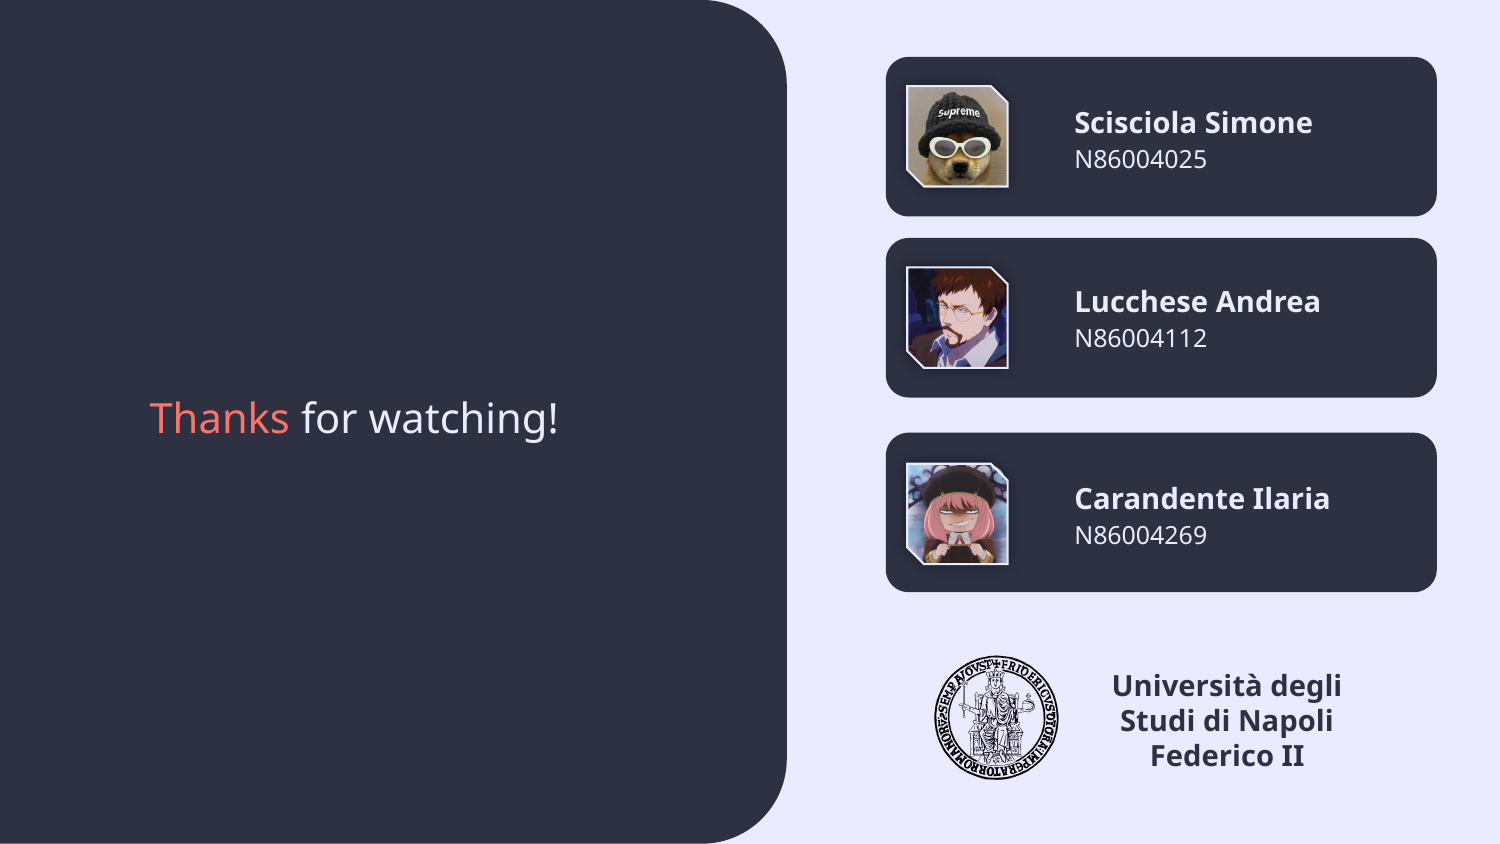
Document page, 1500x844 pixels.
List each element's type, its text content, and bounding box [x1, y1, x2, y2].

picture [906, 463, 1008, 565]
text_box [877, 623, 1457, 792]
text_box Università degli Studi di Napoli Federico II [1073, 669, 1382, 770]
picture [906, 267, 1008, 369]
list Scisciola Simone N86004025 [1036, 75, 1412, 198]
picture [906, 85, 1008, 187]
list Lucchese Andrea N86004112 [1036, 254, 1412, 376]
picture [933, 655, 1059, 780]
list Carandente Ilaria N86004269 [1036, 451, 1412, 574]
title Thanks for watching! [0, 377, 709, 467]
